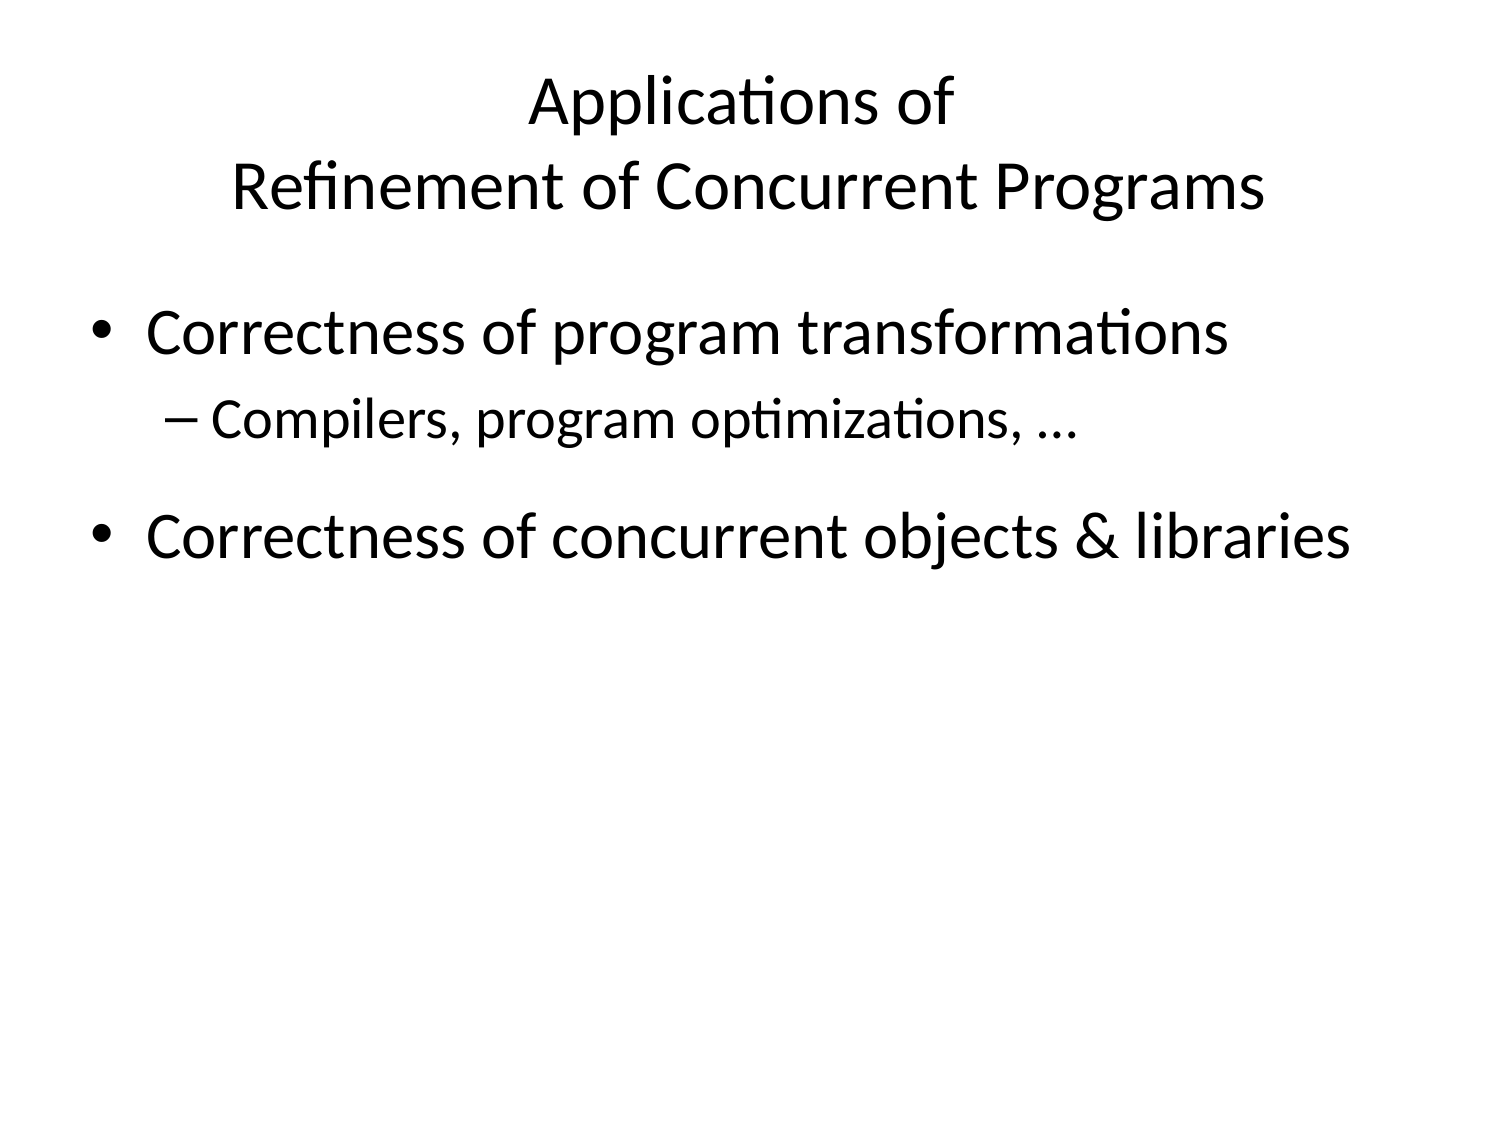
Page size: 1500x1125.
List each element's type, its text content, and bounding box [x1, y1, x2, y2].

list Correctness of program transformations Compilers, program optimizations, … Correctness of concurrent objects & libraries [75, 280, 1459, 1024]
title Applications of Refinement of Concurrent Programs [75, 45, 1425, 233]
